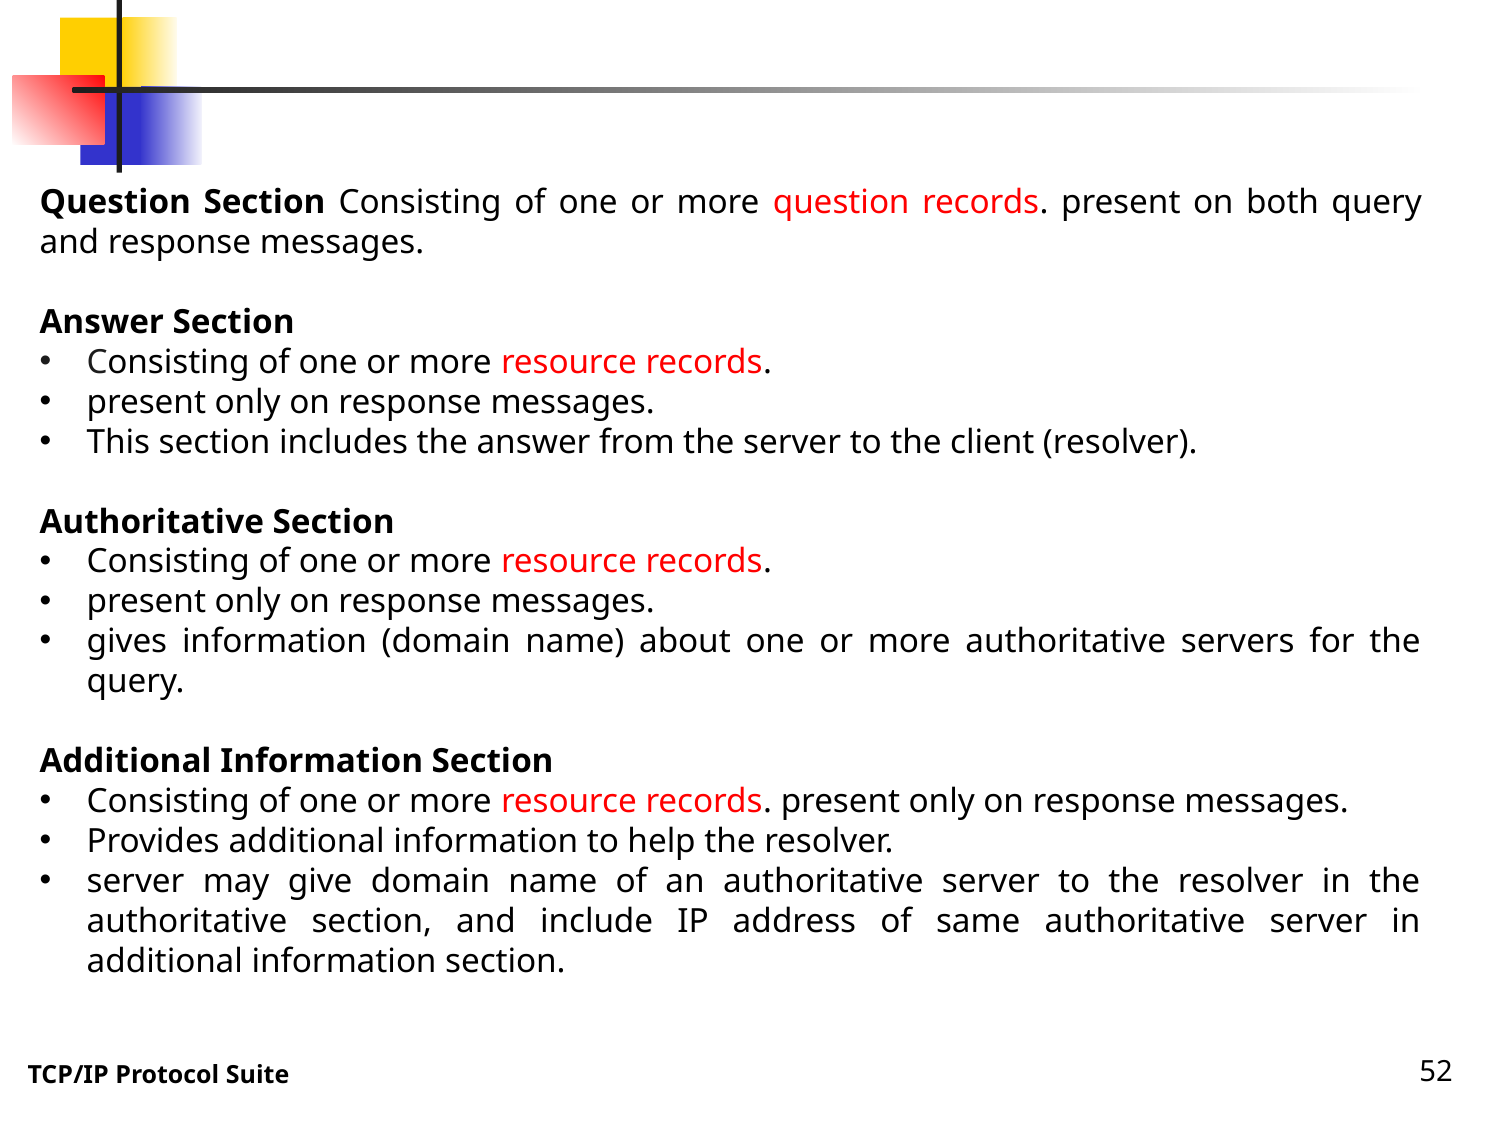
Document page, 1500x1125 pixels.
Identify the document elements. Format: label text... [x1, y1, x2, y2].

text_box Question Section Consisting of one or more question records. present on both query and response messages. Answer Section Consisting of one or more resource records. present only on response messages. This section includes the answer from the server to the client (resolver). Authoritative Section Consisting of one or more resource records. present only on response messages. gives information (domain name) about one or more authoritative servers for the query. Additional Information Section Consisting of one or more resource records. present only on response messages. Provides additional information to help the resolver. server may give domain name of an authoritative server to the resolver in the authoritative section, and include IP address of same authoritative server in additional information section. [24, 173, 1438, 987]
text_box [116, 0, 122, 87]
text_box [60, 17, 116, 86]
text_box [80, 93, 116, 165]
text_box [122, 93, 141, 165]
text_box [12, 75, 105, 145]
text_box [141, 93, 202, 165]
footer TCP/IP Protocol Suite [12, 1025, 488, 1100]
slide_number 52 [1155, 1024, 1468, 1100]
text_box [72, 87, 1423, 93]
text_box [116, 93, 122, 173]
text_box [122, 17, 177, 86]
